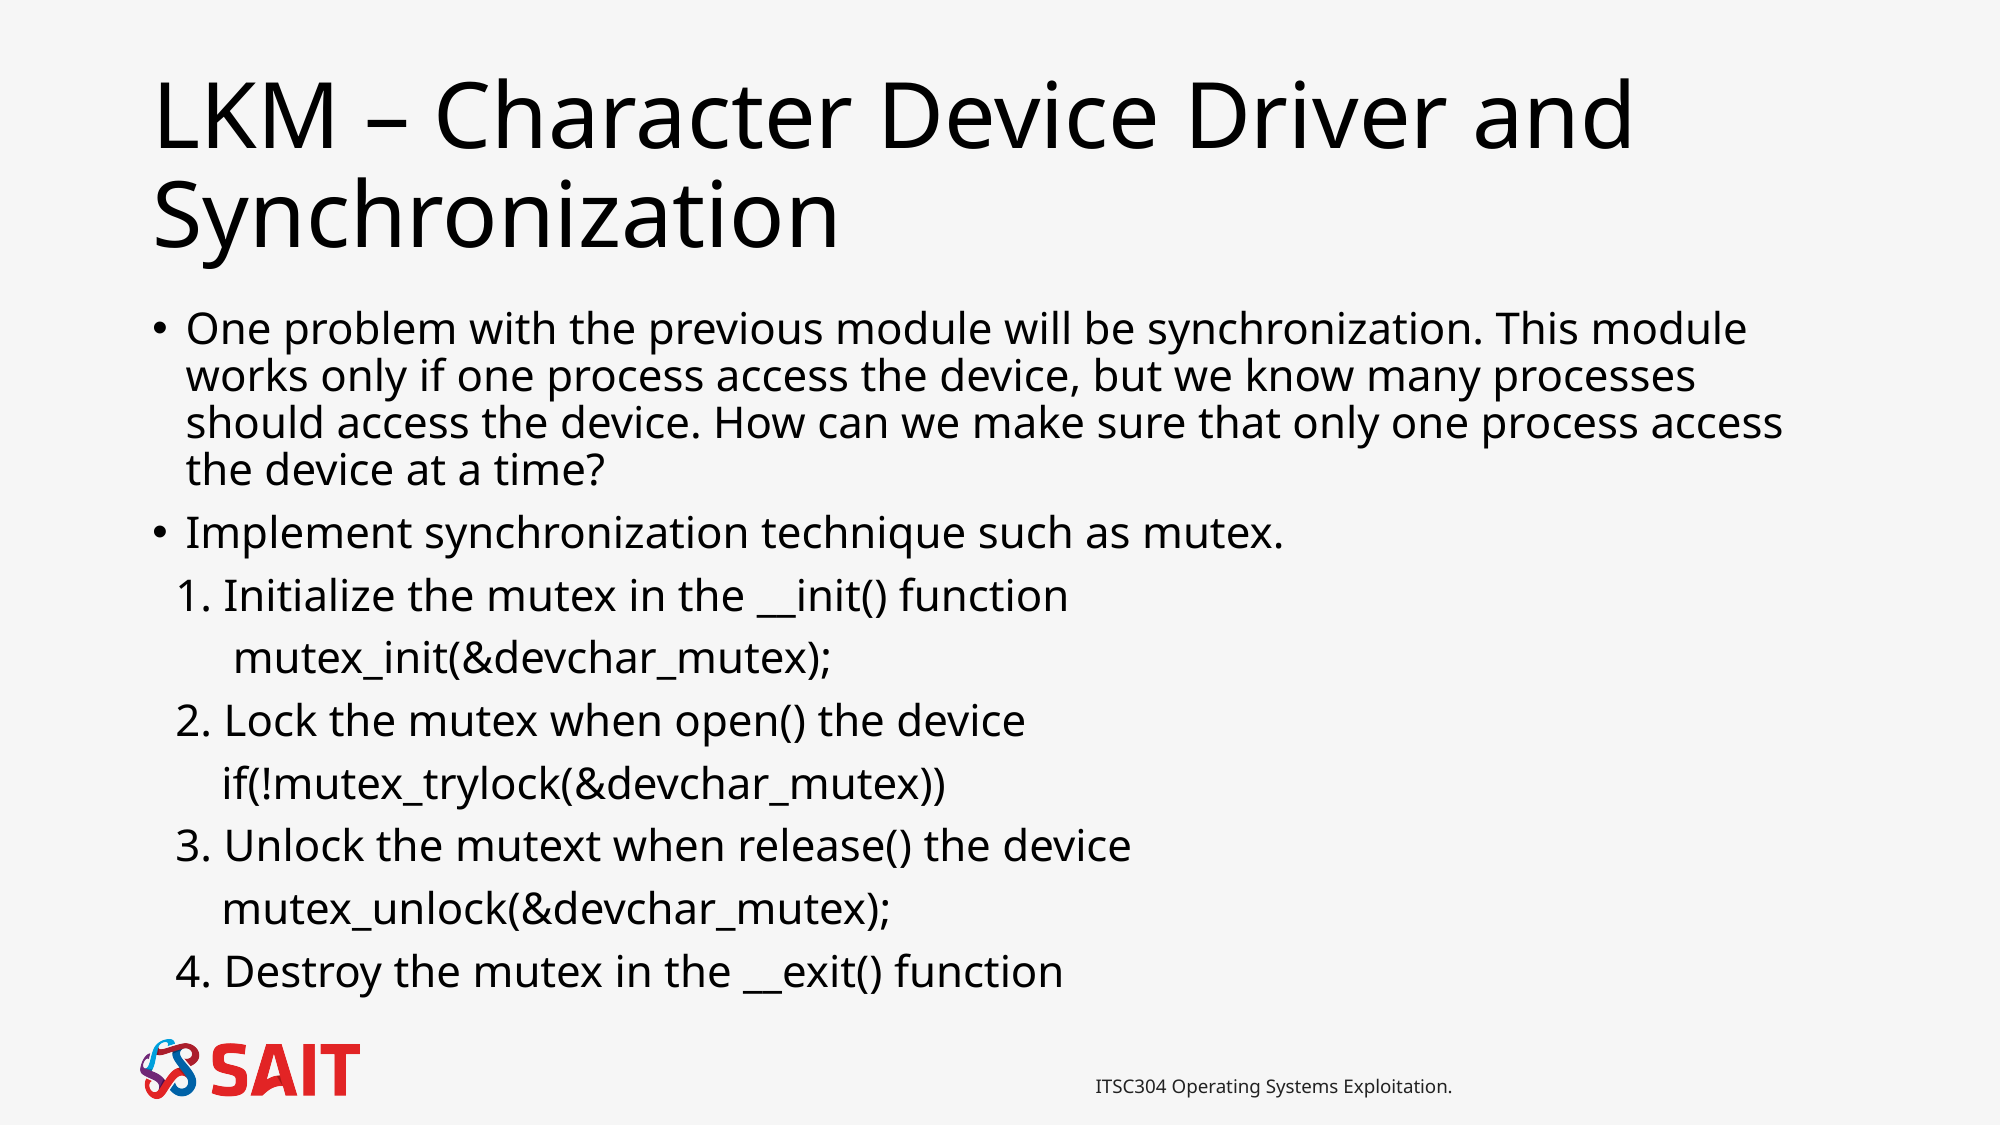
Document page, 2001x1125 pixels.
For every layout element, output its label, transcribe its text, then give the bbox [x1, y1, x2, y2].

list One problem with the previous module will be synchronization. This module works only if one process access the device, but we know many processes should access the device. How can we make sure that only one process access the device at a time? Implement synchronization technique such as mutex. 1. Initialize the mutex in the __init() function mutex_init(&devchar_mutex); 2. Lock the mutex when open() the device if(!mutex_trylock(&devchar_mutex)) 3. Unlock the mutext when release() the device mutex_unlock(&devchar_mutex); 4. Destroy the mutex in the __exit() function [137, 299, 1863, 1014]
picture [114, 1013, 386, 1125]
title LKM – Character Device Driver and Synchronization [137, 59, 1863, 278]
footer ITSC304 Operating Systems Exploitation. [858, 1048, 1690, 1109]
